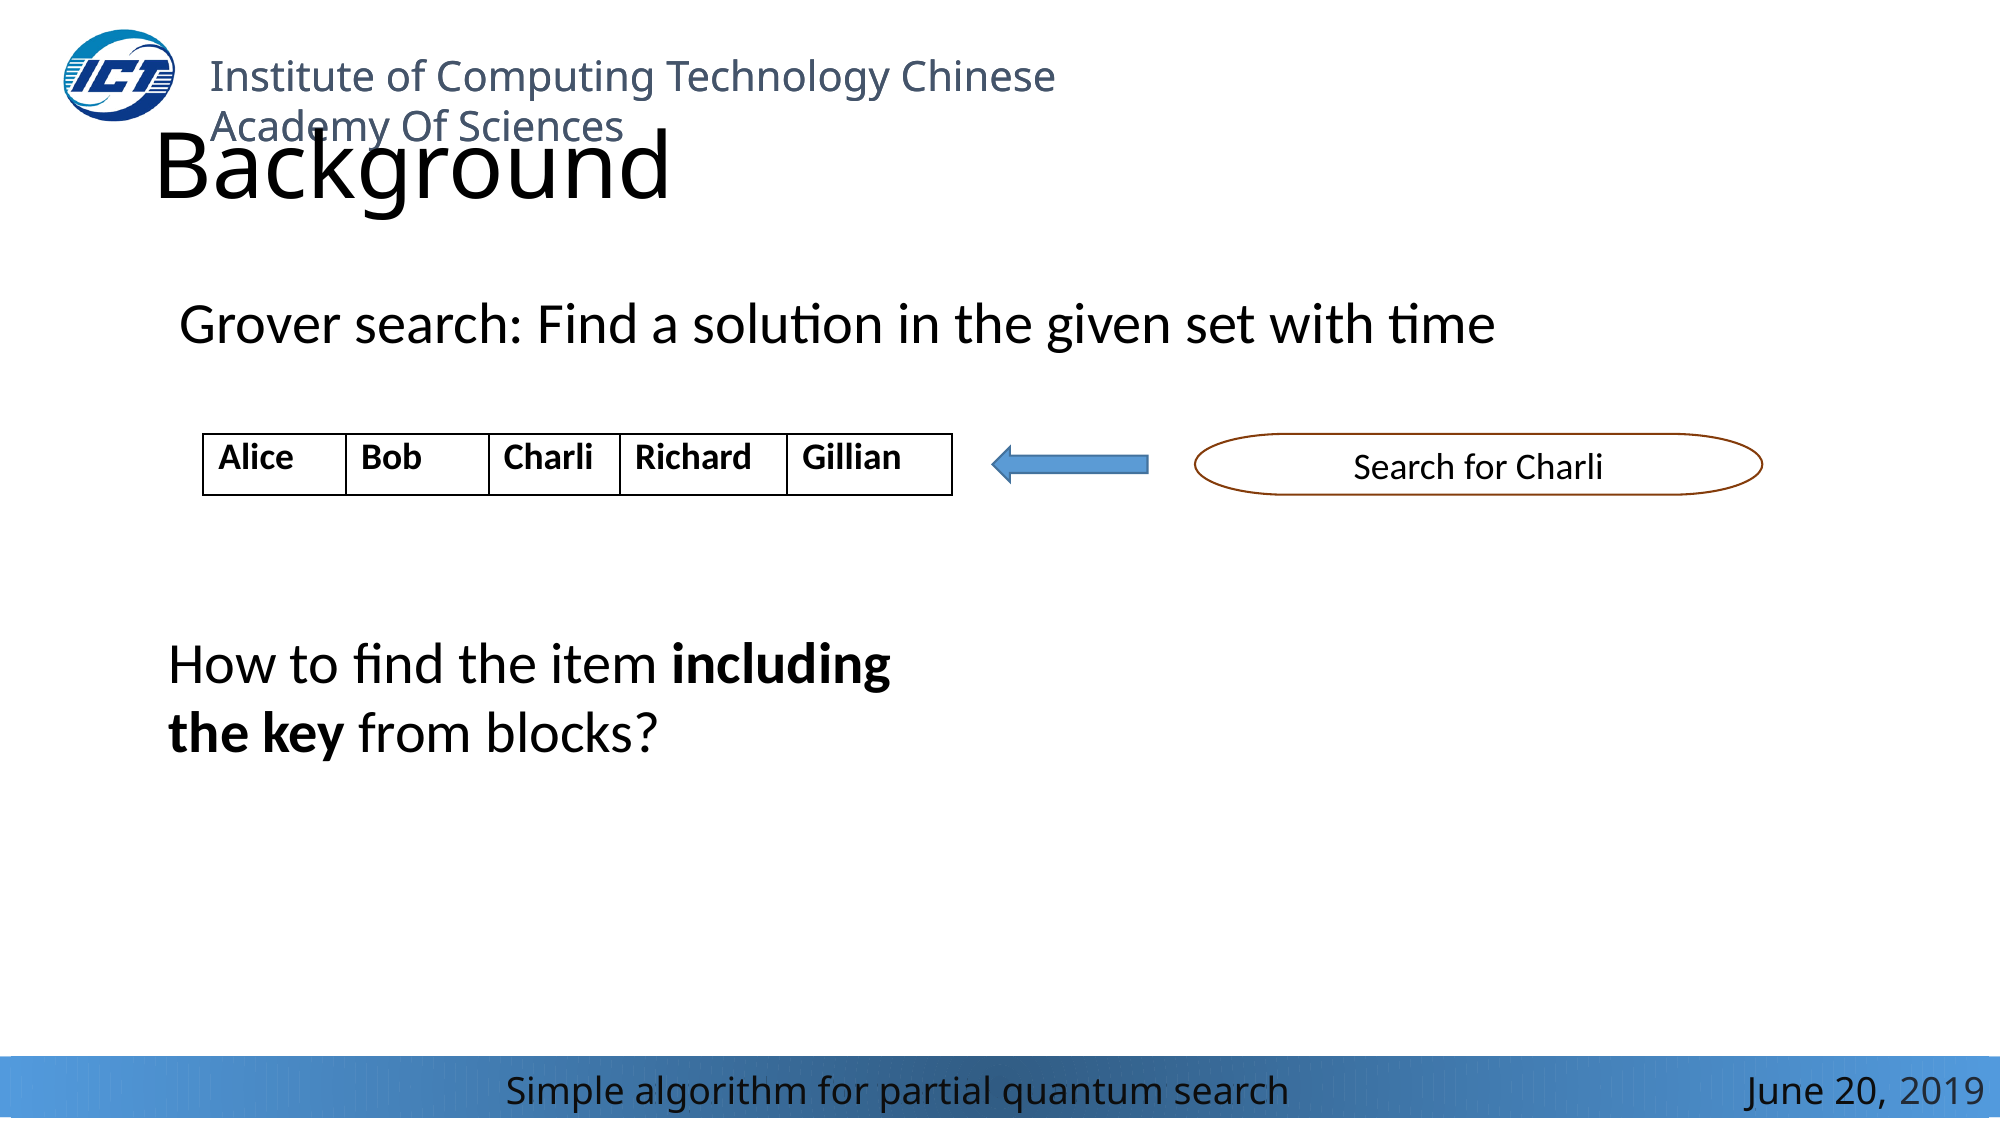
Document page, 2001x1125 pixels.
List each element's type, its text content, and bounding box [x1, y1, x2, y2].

table_header Richard [621, 435, 786, 494]
table_header Charli [490, 435, 619, 494]
picture [44, 0, 196, 151]
title Background [137, 59, 1863, 278]
text_box [991, 444, 1149, 485]
table_header Bob [347, 435, 488, 494]
text_box Search for Charli [1193, 432, 1764, 496]
table_header Gillian [788, 435, 951, 494]
table_header Alice [204, 435, 345, 494]
